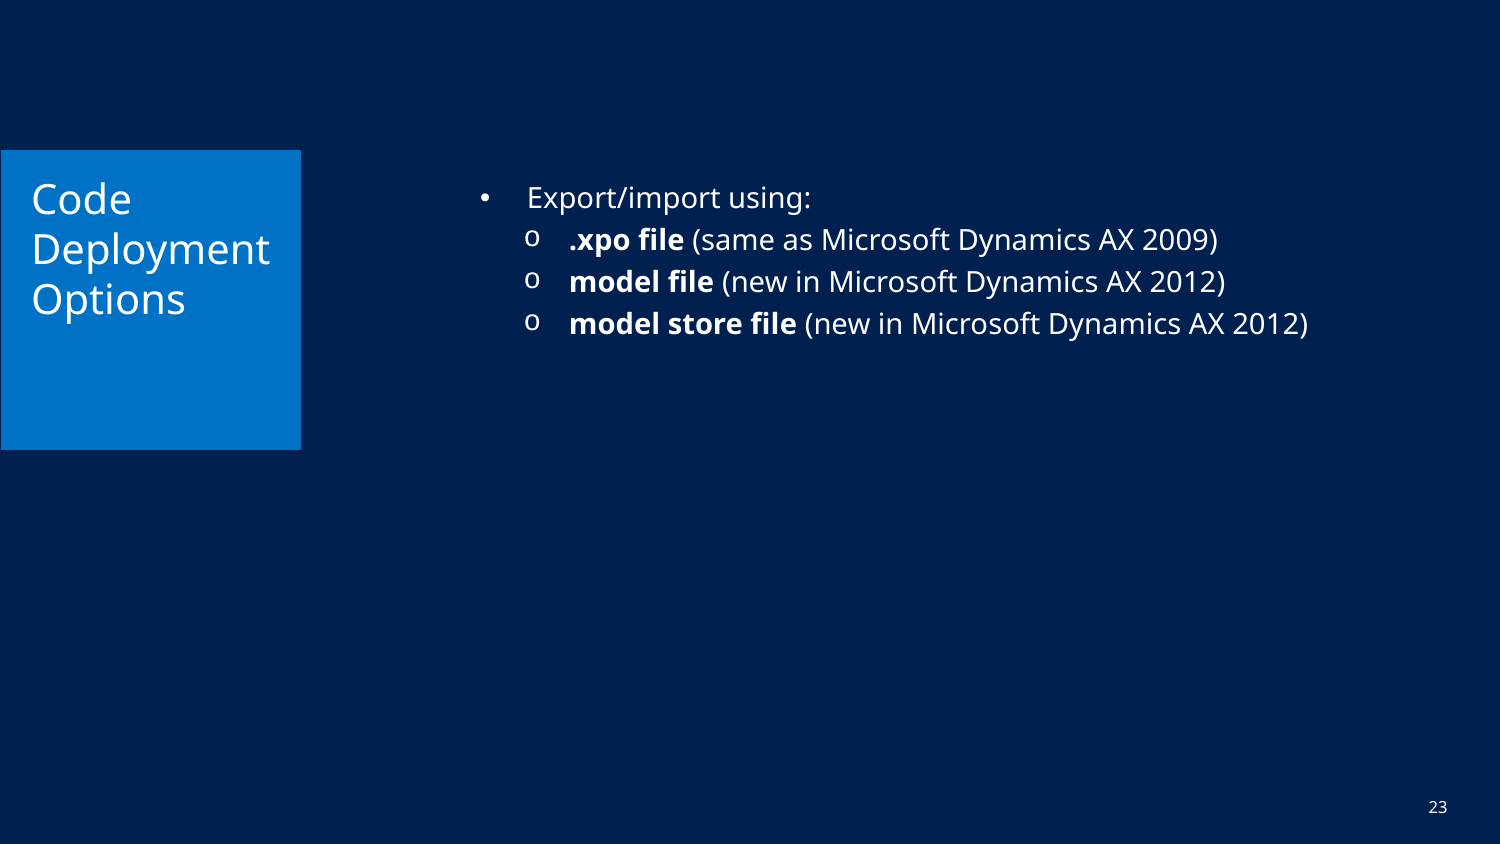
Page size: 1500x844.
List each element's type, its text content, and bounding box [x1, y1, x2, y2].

title Code Deployment Options [1, 150, 302, 450]
list Export/import using: .xpo file (same as Microsoft Dynamics AX 2009) model file (new in Microsoft Dynamics AX 2012) model store file (new in Microsoft Dynamics AX 2012) [450, 150, 1463, 772]
slide_number 23 [1112, 782, 1463, 827]
